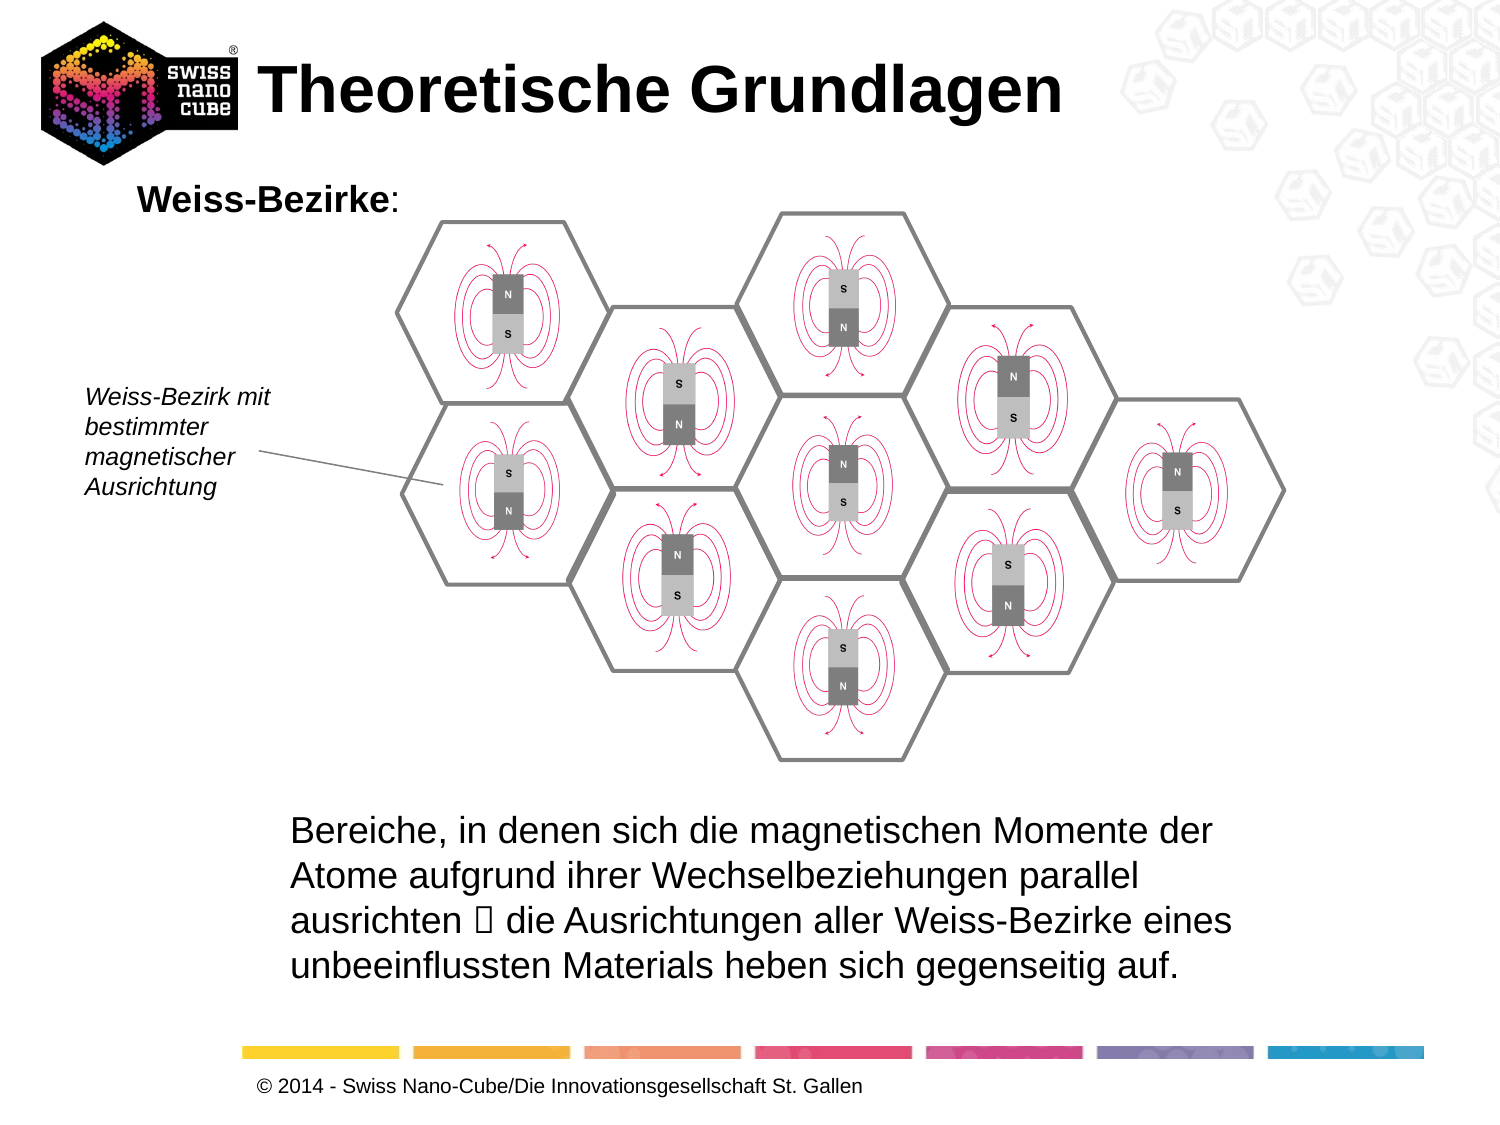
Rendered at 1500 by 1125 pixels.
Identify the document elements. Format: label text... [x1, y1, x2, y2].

picture [625, 327, 735, 480]
picture [793, 595, 895, 738]
picture [791, 412, 893, 555]
text_box [394, 228, 612, 406]
picture [954, 507, 1064, 661]
picture [792, 235, 896, 380]
text_box [1069, 397, 1287, 583]
text_box [733, 576, 950, 763]
picture [453, 240, 560, 389]
text_box [902, 489, 1116, 676]
title Theoretische Grundlagen [241, 33, 1363, 138]
picture [41, 21, 238, 166]
text_box [734, 211, 951, 397]
text_box [565, 487, 778, 673]
text_box Weiss-Bezirk mit bestimmter magnetischer Ausrichtung [70, 373, 316, 508]
picture [459, 421, 560, 562]
text_box [733, 394, 946, 577]
text_box [902, 305, 1119, 491]
text_box [568, 304, 778, 487]
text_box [258, 450, 444, 486]
picture [1124, 419, 1228, 565]
picture [957, 320, 1068, 476]
picture [242, 1046, 1424, 1059]
text_box Bereiche, in denen sich die magnetischen Momente der Atome aufgrund ihrer Wechselbeziehungen parallel ausrichten  die Ausrichtungen aller Weiss-Bezirke eines unbeeinflussten Materials heben sich gegenseitig auf. [231, 798, 1330, 994]
text_box Weiss-Bezirke: [122, 168, 897, 228]
picture [622, 499, 731, 652]
text_box [399, 401, 614, 587]
